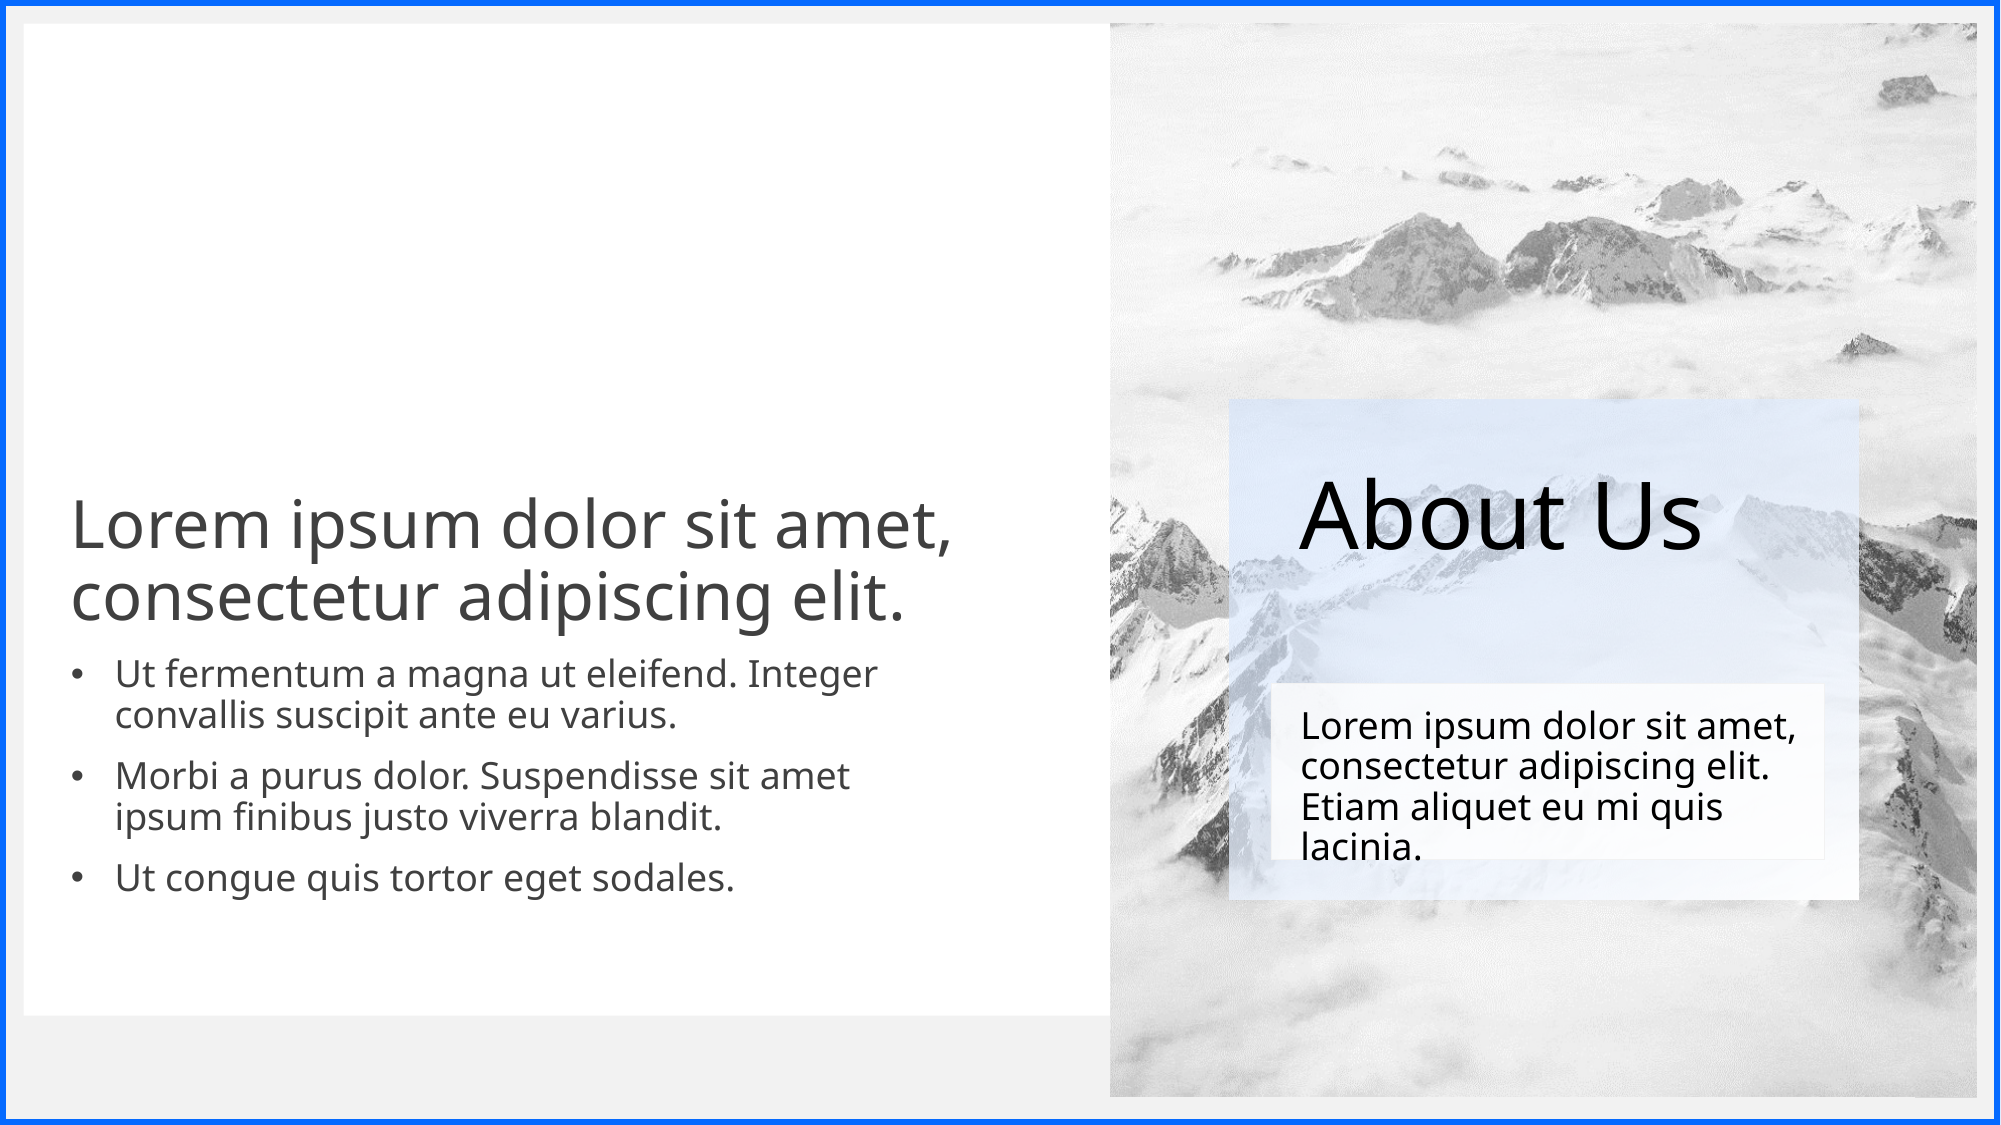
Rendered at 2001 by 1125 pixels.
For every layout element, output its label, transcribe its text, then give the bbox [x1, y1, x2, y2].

list Lorem ipsum dolor sit amet, consectetur adipiscing elit. Ut fermentum a magna ut eleifend. Integer convallis suscipit ante eu varius. Morbi a purus dolor. Suspendisse sit amet ipsum finibus justo viverra blandit. Ut congue quis tortor eget sodales. [70, 399, 969, 900]
picture [1110, 23, 1977, 1097]
